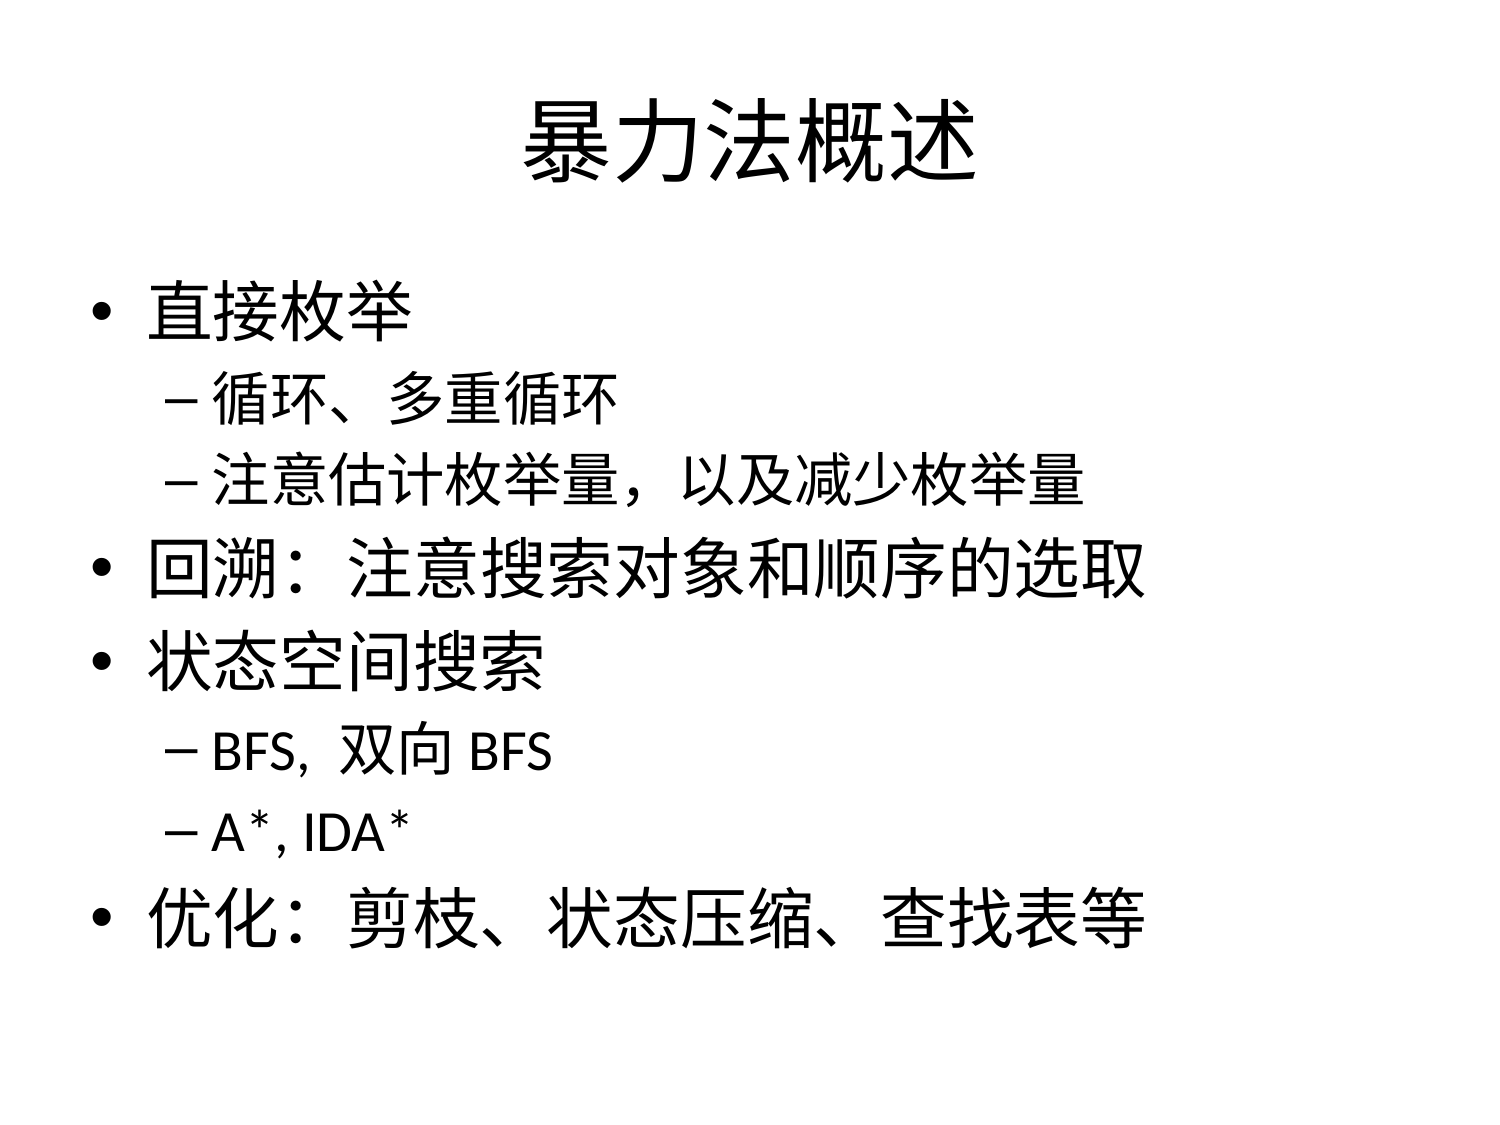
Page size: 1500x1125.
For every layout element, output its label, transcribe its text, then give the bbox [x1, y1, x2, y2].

list 直接枚举 循环、多重循环 注意估计枚举量，以及减少枚举量 回溯：注意搜索对象和顺序的选取 状态空间搜索 BFS, 双向BFS A*, IDA* 优化：剪枝、状态压缩、查找表等 [75, 262, 1425, 1005]
title 暴力法概述 [75, 45, 1425, 233]
